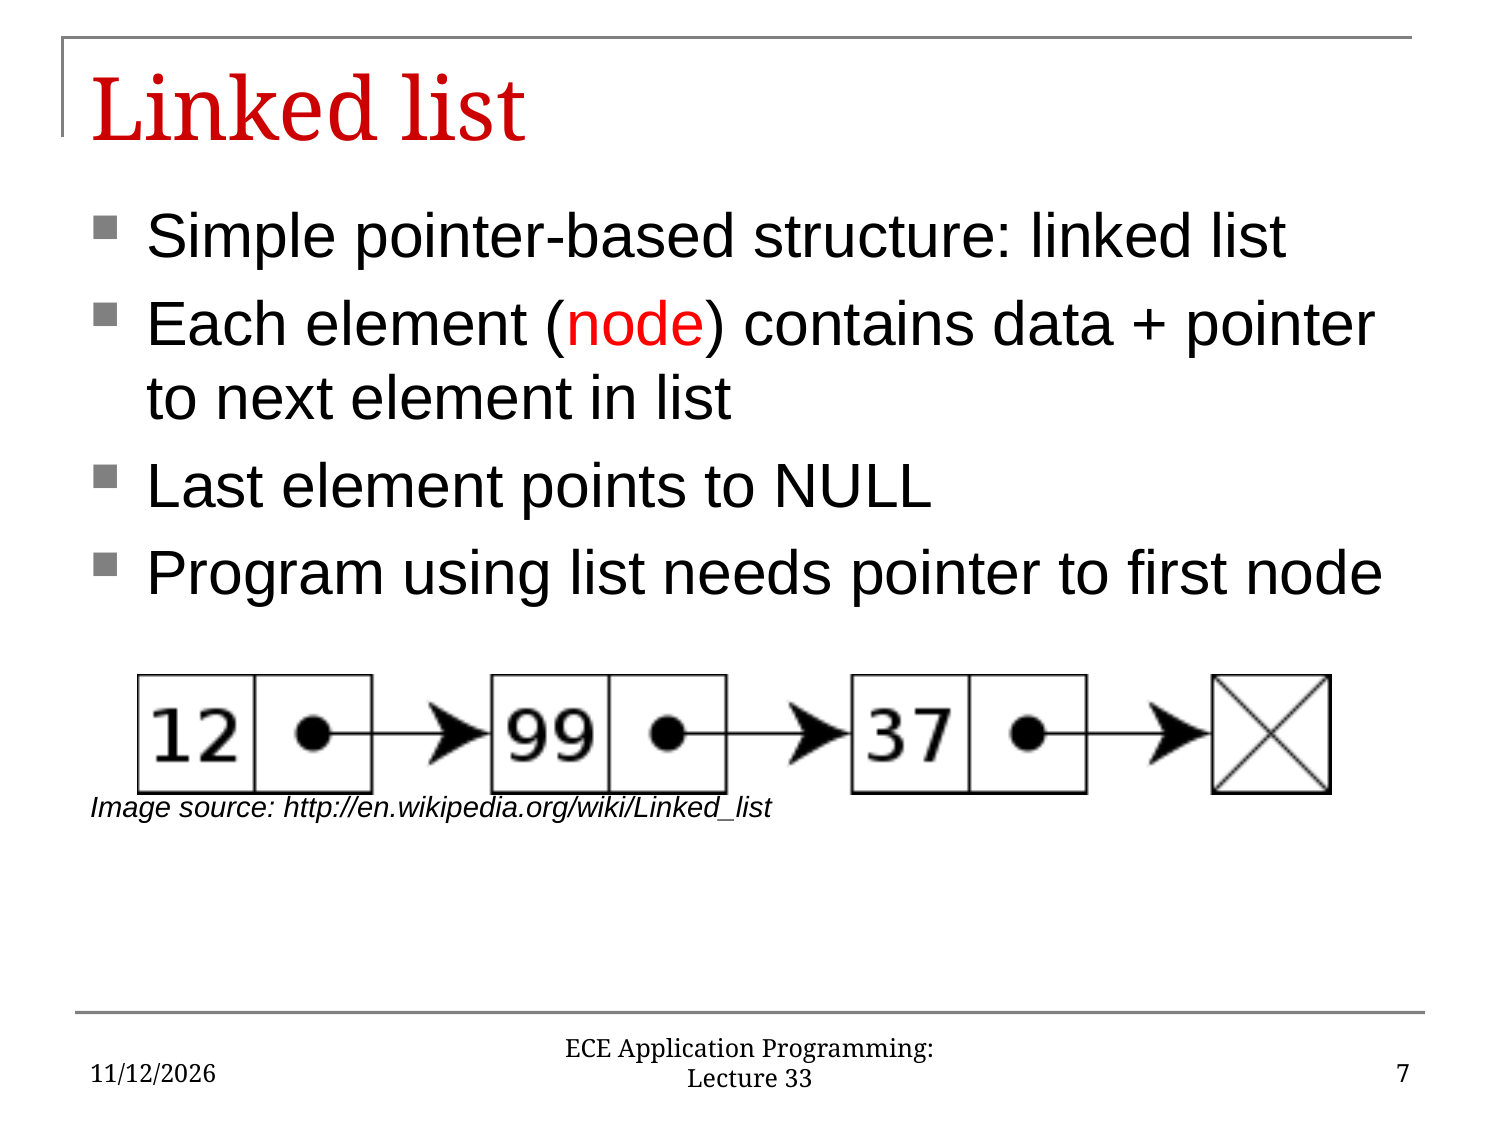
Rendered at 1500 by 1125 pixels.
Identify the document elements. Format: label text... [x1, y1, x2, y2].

picture [137, 674, 1332, 796]
title Linked list [75, 45, 1425, 163]
footer ECE Application Programming: Lecture 33 [512, 1024, 988, 1101]
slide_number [74, 1023, 426, 1100]
list Simple pointer-based structure: linked list Each element (node) contains data + pointer to next element in list Last element points to NULL Program using list needs pointer to first node Image source: http://en.wikipedia.org/wiki/Linked_list [75, 187, 1425, 1006]
slide_number 7 [1074, 1023, 1426, 1100]
